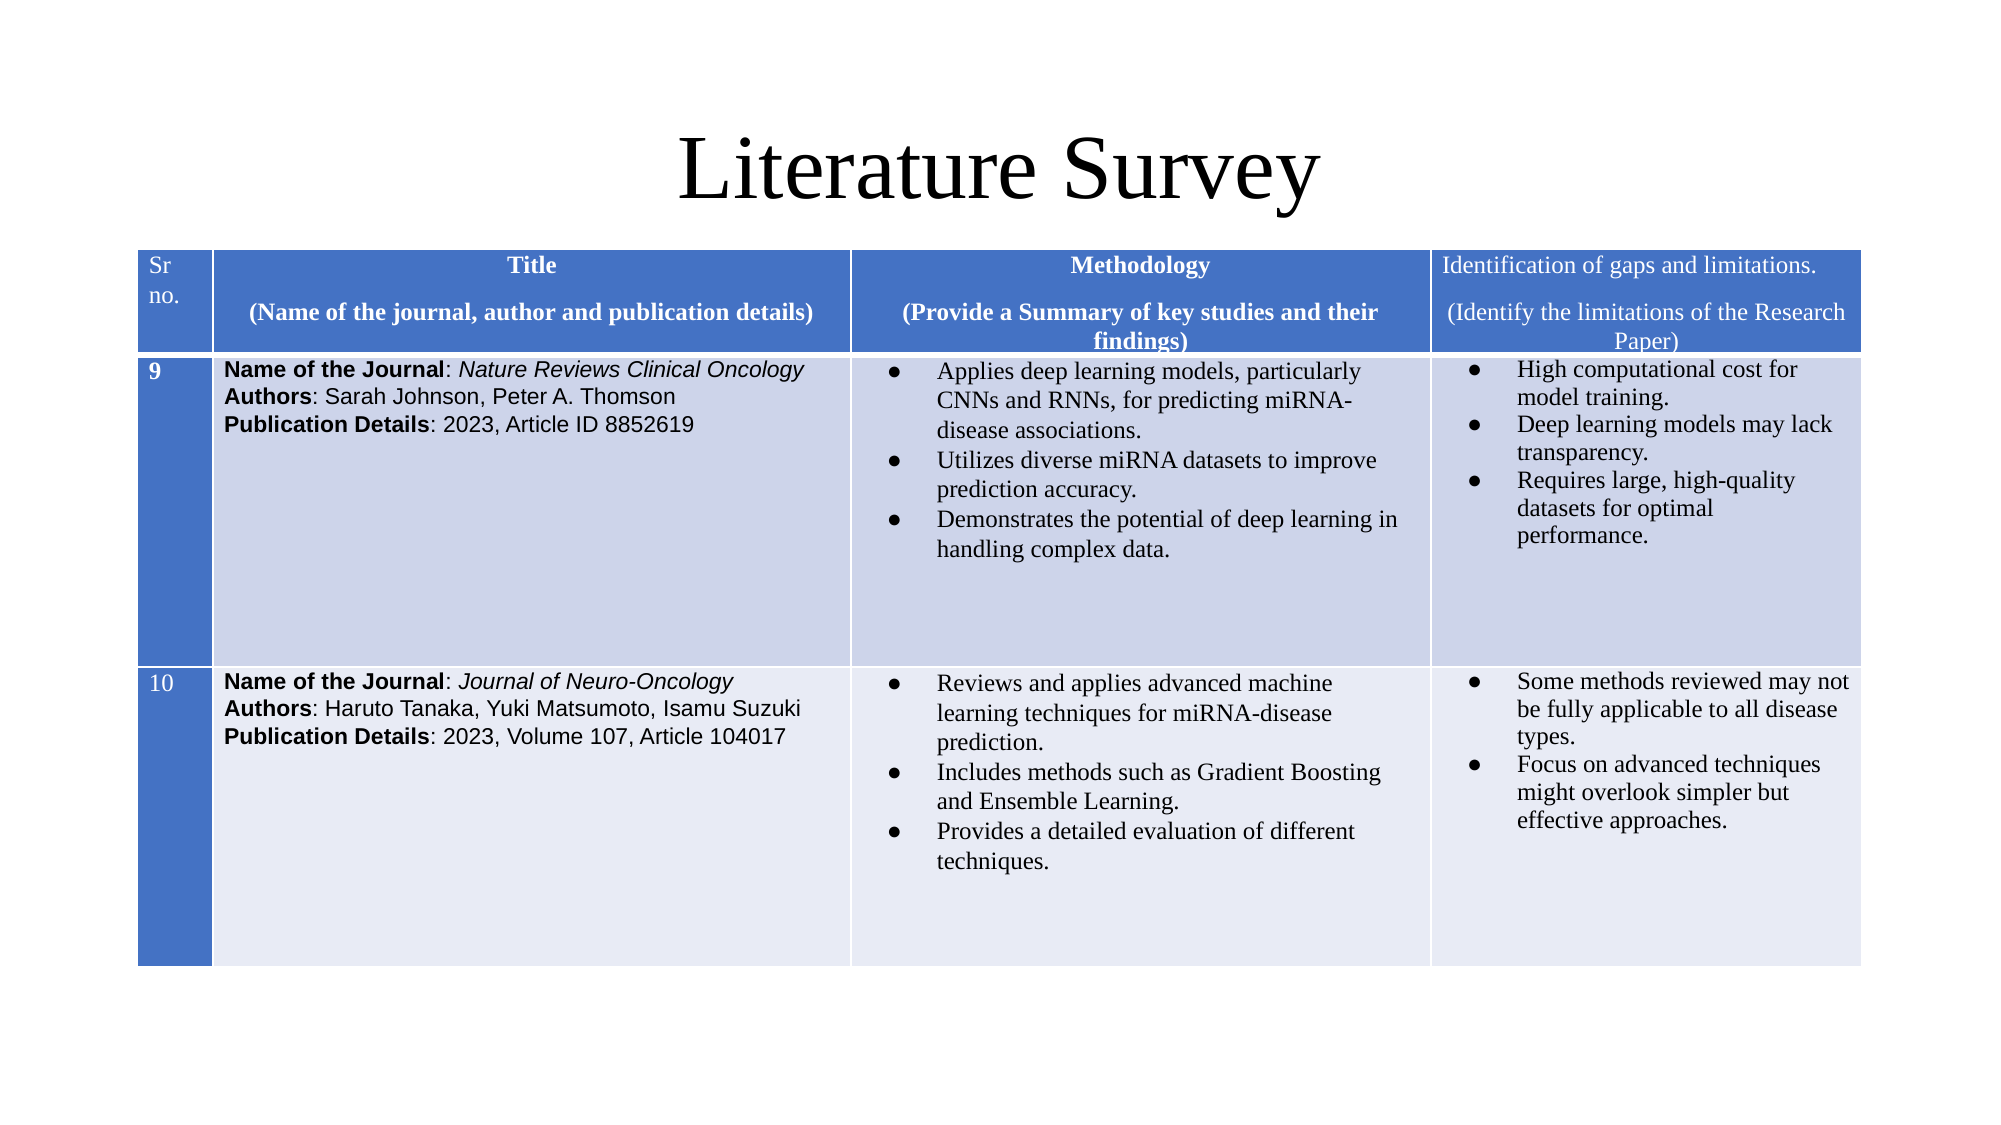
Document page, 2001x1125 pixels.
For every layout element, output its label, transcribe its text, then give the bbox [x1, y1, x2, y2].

table_header Identification of gaps and limitations. (Identify the limitations of the Research Paper) [1432, 250, 1861, 352]
table_cell Name of the Journal: Nature Reviews Clinical Oncology Authors: Sarah Johnson, Peter A. Thomson Publication Details: 2023, Article ID 8852619 [214, 358, 850, 666]
table_cell 9 [138, 358, 212, 666]
table_cell 10 [138, 668, 212, 966]
table_header Sr no. [138, 250, 212, 352]
table_cell Some methods reviewed may not be fully applicable to all disease types. Focus on advanced techniques might overlook simpler but effective approaches. [1432, 668, 1861, 966]
title Literature Survey [137, 59, 1863, 249]
table_header Methodology (Provide a Summary of key studies and their findings) [852, 250, 1430, 352]
table_cell Name of the Journal: Journal of Neuro-Oncology Authors: Haruto Tanaka, Yuki Matsumoto, Isamu Suzuki Publication Details: 2023, Volume 107, Article 104017 [214, 668, 850, 966]
table_header Title (Name of the journal, author and publication details) [214, 250, 850, 352]
table_cell Reviews and applies advanced machine learning techniques for miRNA-disease prediction. Includes methods such as Gradient Boosting and Ensemble Learning. Provides a detailed evaluation of different techniques. [852, 668, 1430, 966]
table_cell Applies deep learning models, particularly CNNs and RNNs, for predicting miRNA-disease associations. Utilizes diverse miRNA datasets to improve prediction accuracy. Demonstrates the potential of deep learning in handling complex data. [852, 358, 1430, 666]
table_cell High computational cost for model training. Deep learning models may lack transparency. Requires large, high-quality datasets for optimal performance. [1432, 358, 1861, 666]
